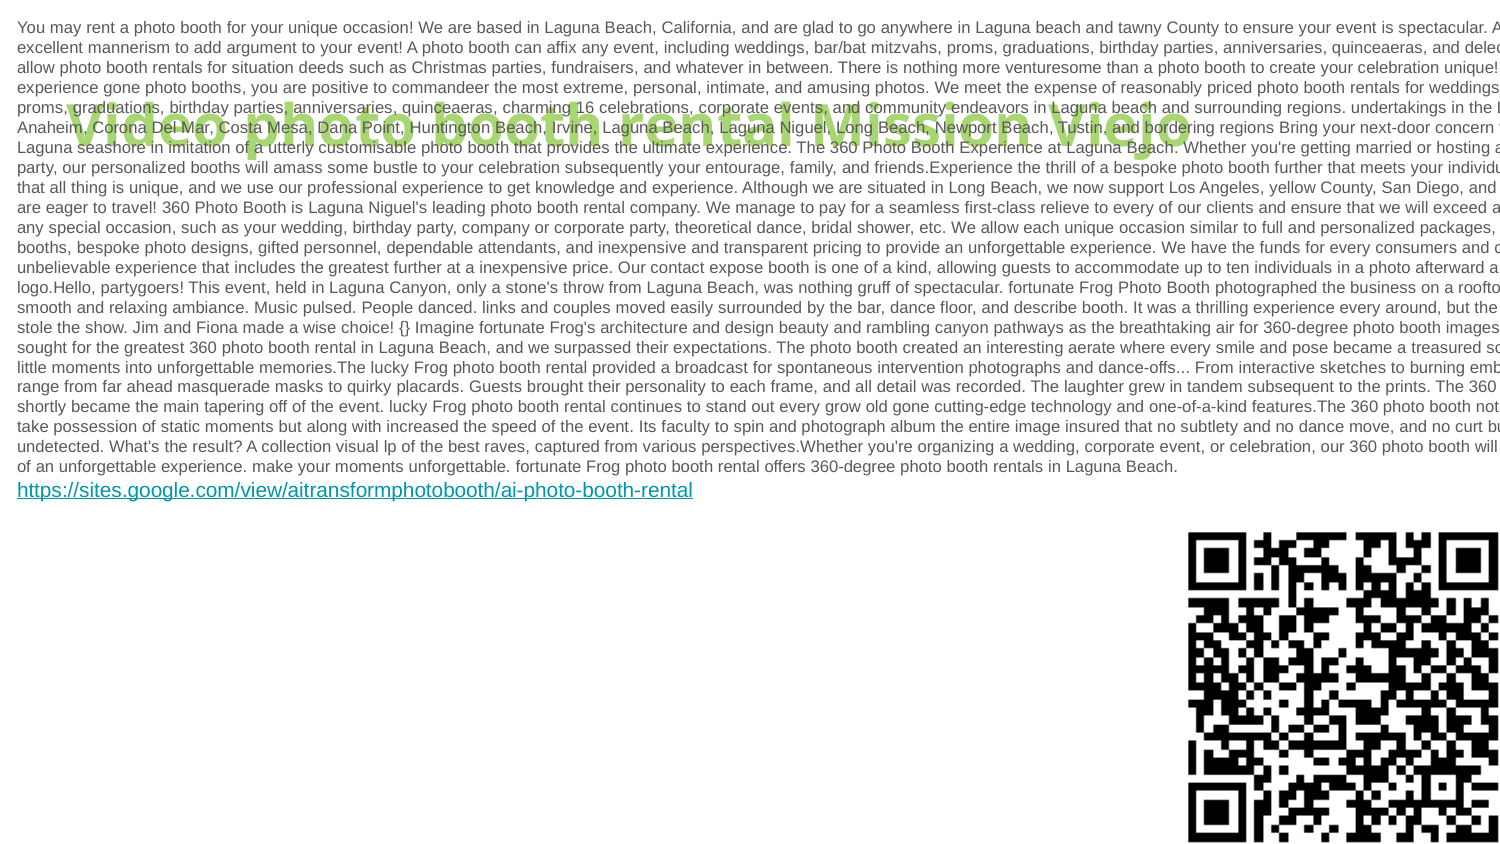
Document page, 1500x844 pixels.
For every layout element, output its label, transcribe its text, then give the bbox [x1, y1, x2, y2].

picture [1187, 530, 1500, 844]
text_box You may rent a photo booth for your unique occasion! We are based in Laguna Beach, California, and are glad to go anywhere in Laguna beach and tawny County to ensure your event is spectacular. A photo booth is an excellent mannerism to add argument to your event! A photo booth can affix any event, including weddings, bar/bat mitzvahs, proms, graduations, birthday parties, anniversaries, quinceaeras, and delectable 16. We with allow photo booth rentals for situation deeds such as Christmas parties, fundraisers, and whatever in between. There is nothing more venturesome than a photo booth to create your celebration unique! behind our experience gone photo booths, you are positive to commandeer the most extreme, personal, intimate, and amusing photos. We meet the expense of reasonably priced photo booth rentals for weddings, bar/bat mitzvahs, proms, graduations, birthday parties, anniversaries, quinceaeras, charming 16 celebrations, corporate events, and community endeavors in Laguna beach and surrounding regions. undertakings in the Laguna Beach, Anaheim, Corona Del Mar, Costa Mesa, Dana Point, Huntington Beach, Irvine, Laguna Beach, Laguna Niguel, Long Beach, Newport Beach, Tustin, and bordering regions Bring your next-door concern to dynamism in Laguna seashore in imitation of a utterly customisable photo booth that provides the ultimate experience. The 360 Photo Booth Experience at Laguna Beach. Whether you're getting married or hosting a concern event or party, our personalized booths will amass some bustle to your celebration subsequently your entourage, family, and friends.Experience the thrill of a bespoke photo booth further that meets your individual needs. We allow that all thing is unique, and we use our professional experience to get knowledge and experience. Although we are situated in Long Beach, we now support Los Angeles, yellow County, San Diego, and Phoenix, and we are eager to travel! 360 Photo Booth is Laguna Niguel's leading photo booth rental company. We manage to pay for a seamless first-class relieve to every of our clients and ensure that we will exceed all expectations for any special occasion, such as your wedding, birthday party, company or corporate party, theoretical dance, bridal shower, etc. We allow each unique occasion similar to full and personalized packages, high-quality photo booths, bespoke photo designs, gifted personnel, dependable attendants, and inexpensive and transparent pricing to provide an unforgettable experience. We have the funds for every consumers and clients as soon as an unbelievable experience that includes the greatest further at a inexpensive price. Our contact expose booth is one of a kind, allowing guests to accommodate up to ten individuals in a photo afterward a specifically made logo.Hello, partygoers! This event, held in Laguna Canyon, only a stone's throw from Laguna Beach, was nothing gruff of spectacular. fortunate Frog Photo Booth photographed the business on a rooftop terrace next a smooth and relaxing ambiance. Music pulsed. People danced. links and couples moved easily surrounded by the bar, dance floor, and describe booth. It was a thrilling experience every around, but the 360 photo booth stole the show. Jim and Fiona made a wise choice! {} Imagine fortunate Frog's architecture and design beauty and rambling canyon pathways as the breathtaking air for 360-degree photo booth images. James and Liz sought for the greatest 360 photo booth rental in Laguna Beach, and we surpassed their expectations. The photo booth created an interesting aerate where every smile and pose became a treasured souvenir, transforming little moments into unforgettable memories.The lucky Frog photo booth rental provided a broadcast for spontaneous intervention photographs and dance-offs... From interactive sketches to burning embraces... Our items range from far ahead masquerade masks to quirky placards. Guests brought their personality to each frame, and all detail was recorded. The laughter grew in tandem subsequent to the prints. The 360 portray booth shortly became the main tapering off of the event. lucky Frog photo booth rental continues to stand out every grow old gone cutting-edge technology and one-of-a-kind features.The 360 photo booth not forlorn managed to take possession of static moments but along with increased the speed of the event. Its faculty to spin and photograph album the entire image insured that no subtlety and no dance move, and no curt burst of laughter went undetected. What's the result? A collection visual lp of the best raves, captured from various perspectives.Whether you're organizing a wedding, corporate event, or celebration, our 360 photo booth will meet the expense of an unforgettable experience. make your moments unforgettable. fortunate Frog photo booth rental offers 360-degree photo booth rentals in Laguna Beach. https://sites.google.com/view/aitransformphotobooth/ai-photo-booth-rental [2, 2, 1500, 844]
